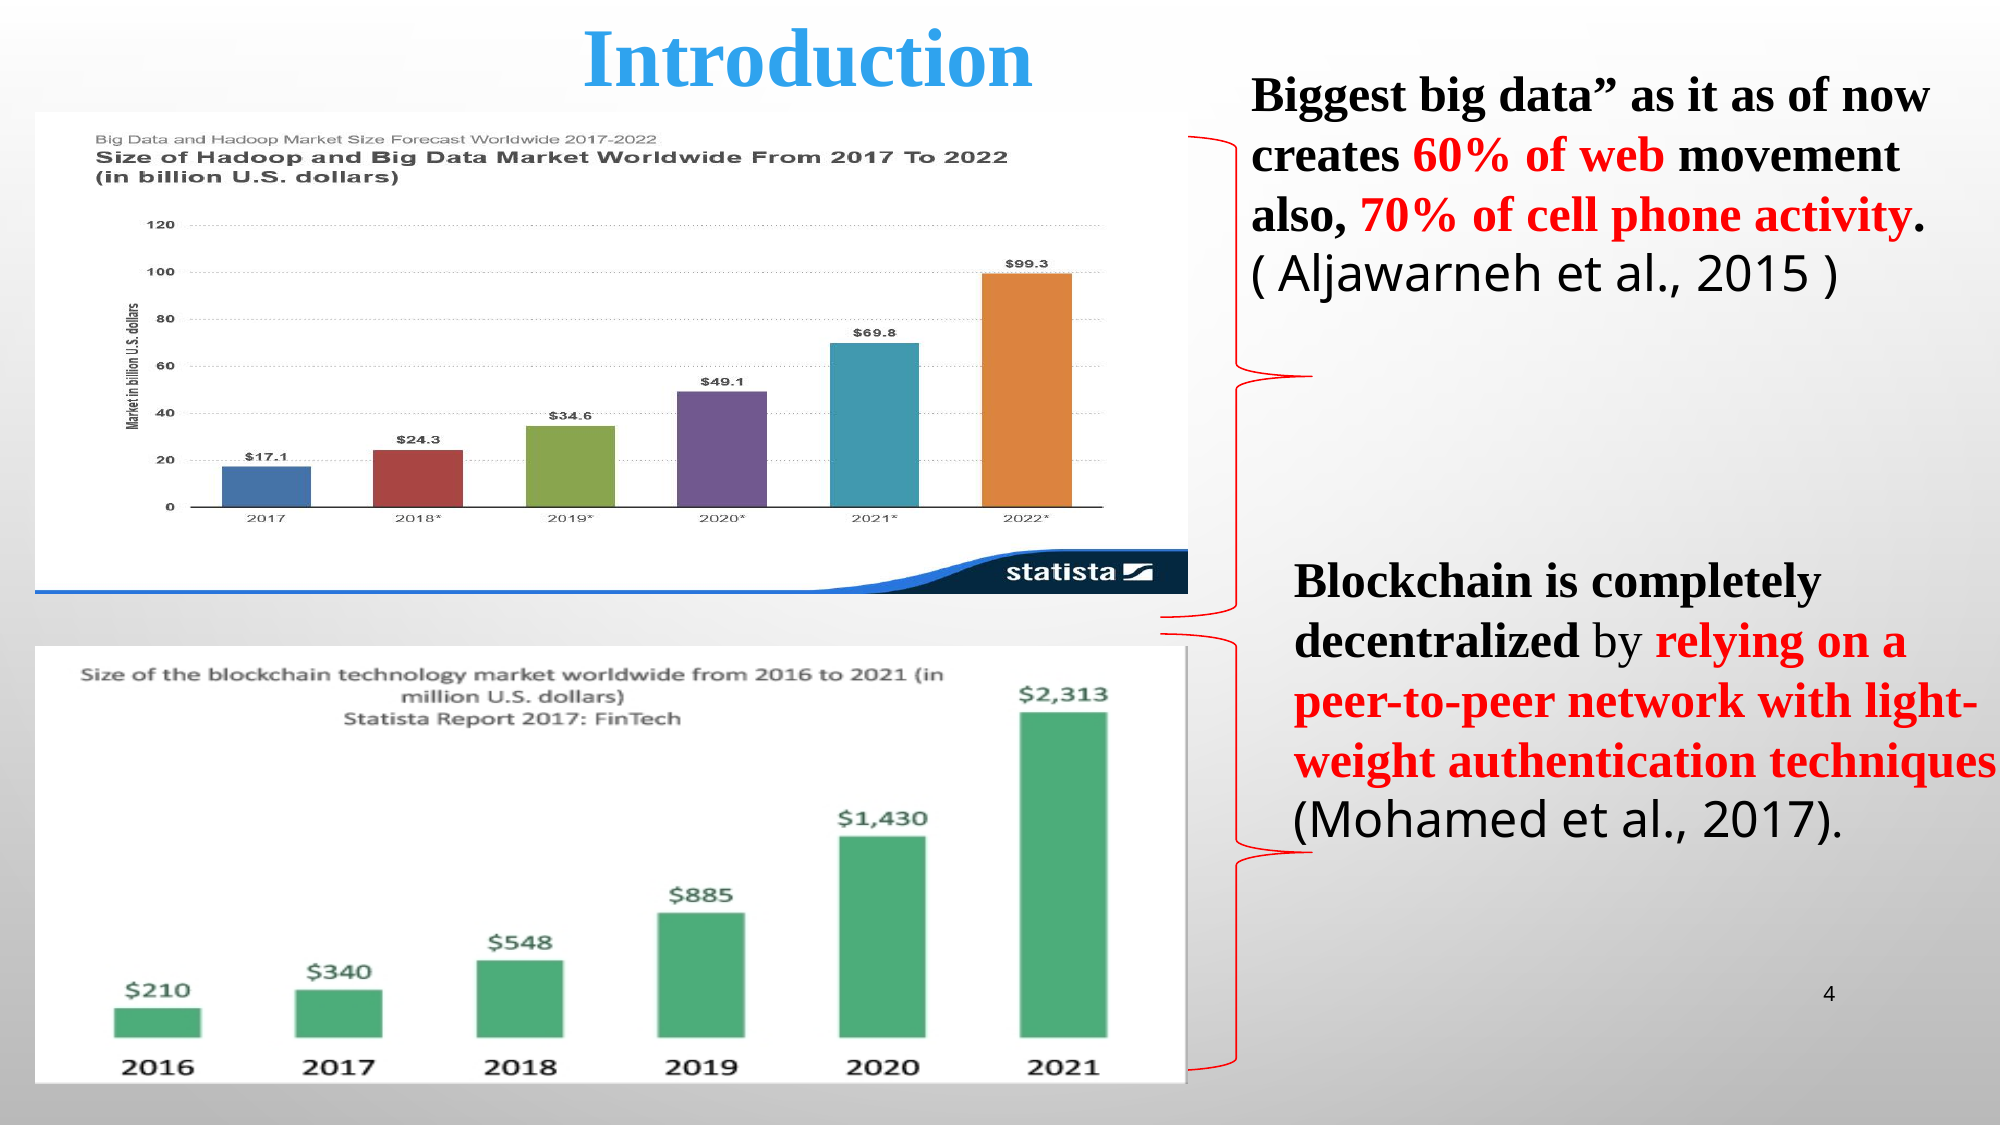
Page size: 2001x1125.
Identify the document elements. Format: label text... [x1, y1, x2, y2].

picture [0, 0, 2000, 1125]
text_box Blockchain is completely decentralized by relying on a peer-to-peer network with light- weight authentication techniques (Mohamed et al., 2017). [1279, 539, 2000, 855]
text_box [1160, 136, 1313, 618]
slide_number 4 [1724, 965, 1851, 1025]
text_box Introduction [567, 0, 1128, 110]
text_box [1160, 633, 1279, 1071]
text_box Biggest big data” as it as of now creates 60% of web movement also, 70% of cell phone activity. ( Aljawarneh et al., 2015 ) [1236, 54, 2000, 309]
